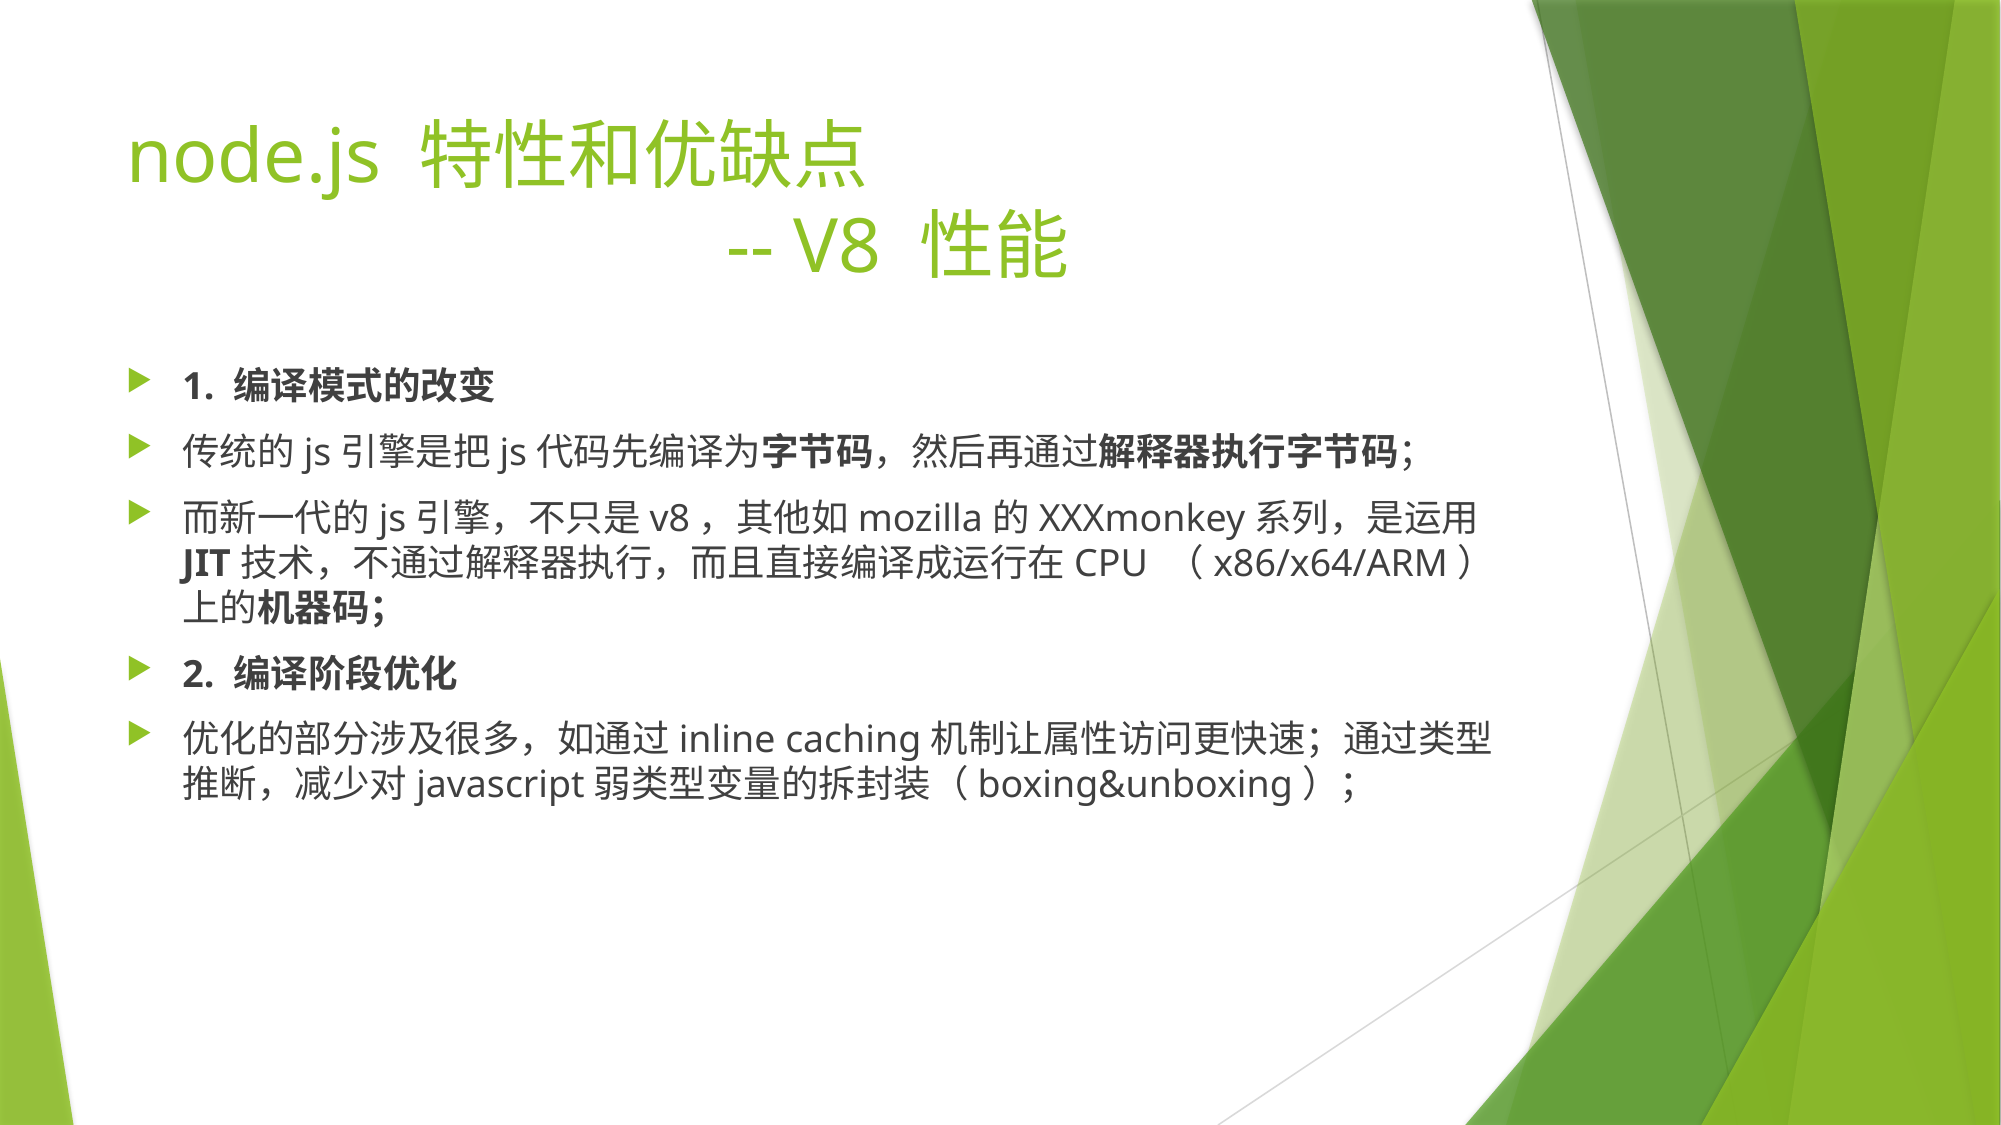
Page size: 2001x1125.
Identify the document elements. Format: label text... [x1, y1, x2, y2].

list 1. 编译模式的改变 传统的js引擎是把js代码先编译为字节码，然后再通过解释器执行字节码； 而新一代的js引擎，不只是v8，其他如mozilla的XXXmonkey系列，是运用JIT技术，不通过解释器执行，而且直接编译成运行在CPU （x86/x64/ARM）上的机器码； 2. 编译阶段优化 优化的部分涉及很多，如通过inline caching机制让属性访问更快速；通过类型推断，减少对javascript弱类型变量的拆封装（boxing&unboxing）； [111, 354, 1522, 992]
title node.js 特性和优缺点 -- V8 性能 [111, 99, 1522, 317]
